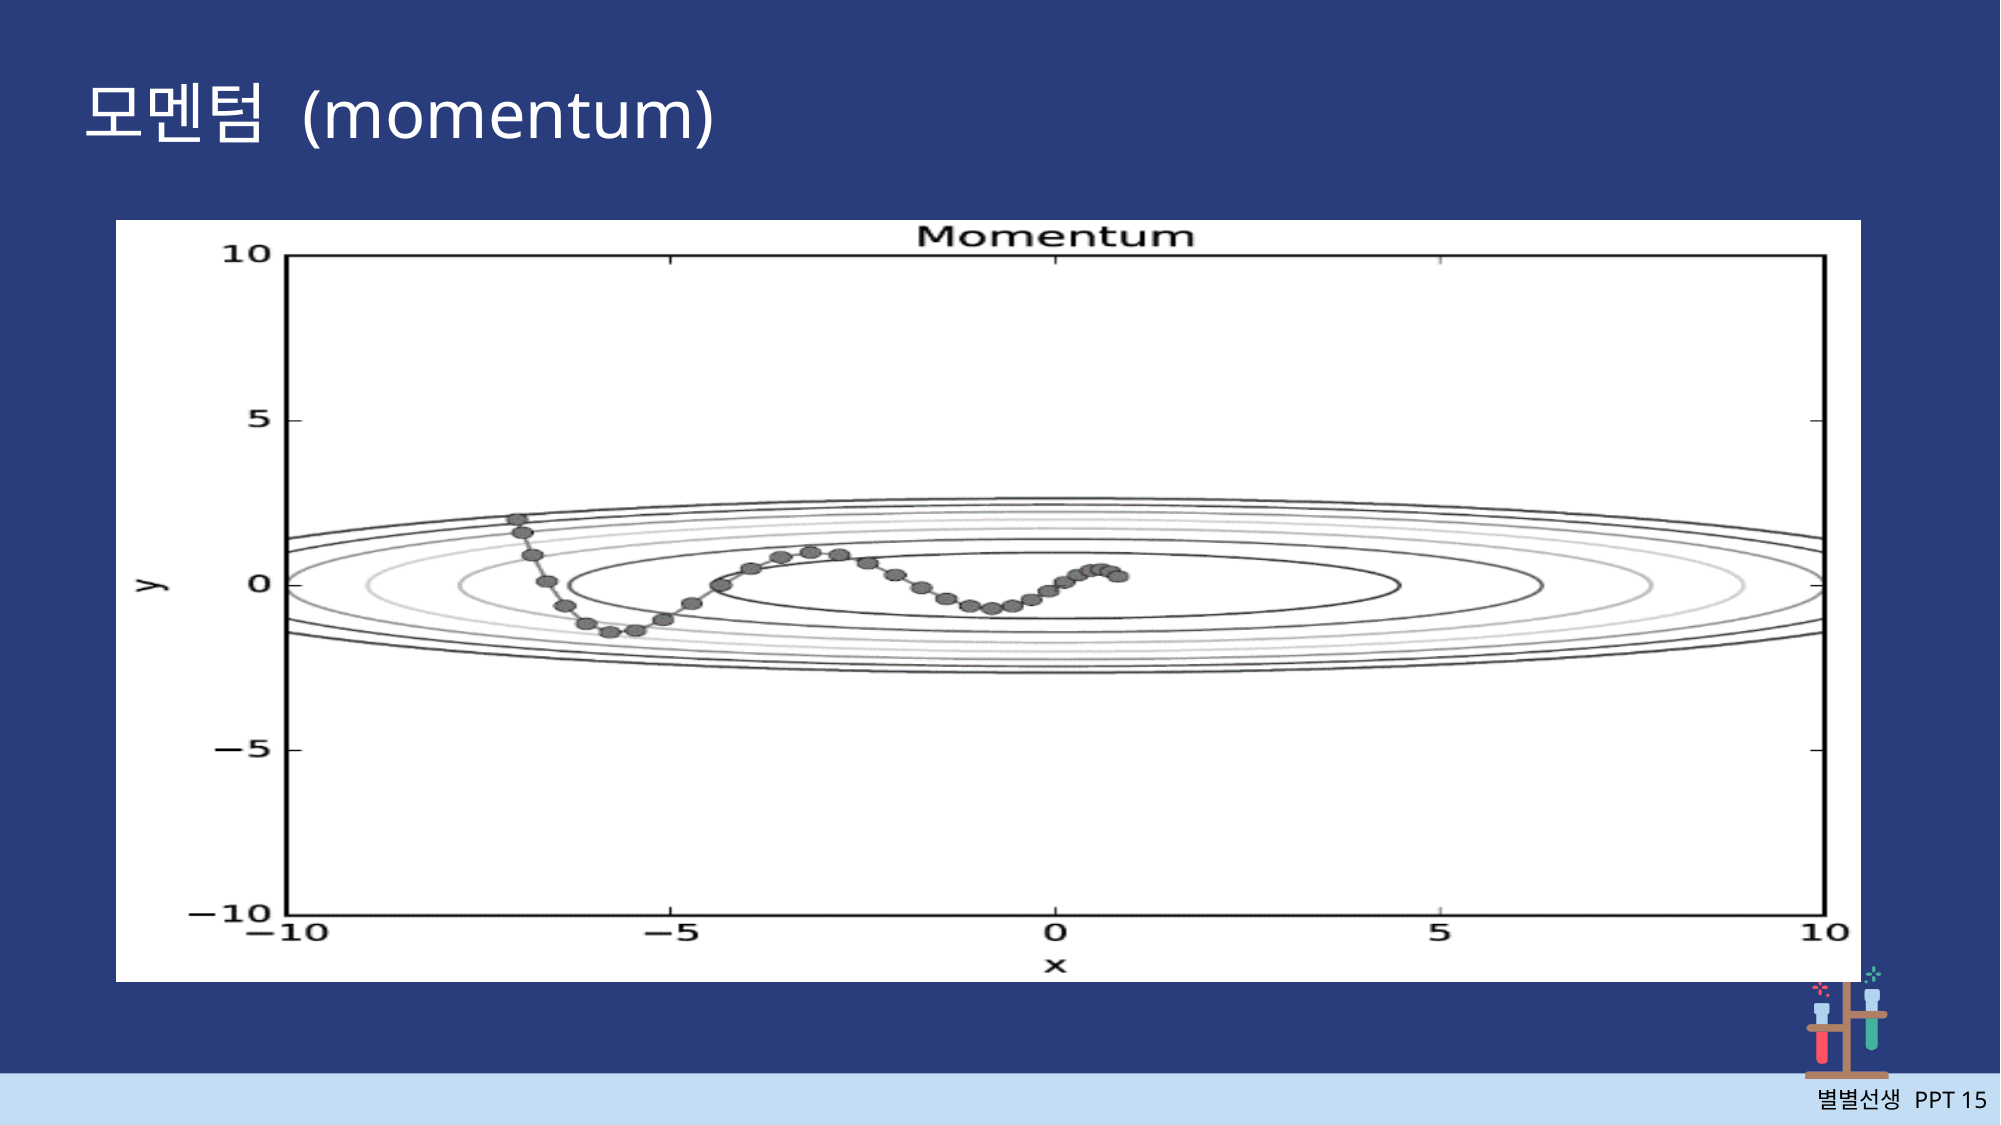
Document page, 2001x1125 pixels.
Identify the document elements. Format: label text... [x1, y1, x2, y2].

text_box 모멘텀 (momentum) [68, 64, 730, 159]
picture [116, 220, 1903, 1079]
text_box [0, 1072, 2000, 1125]
text_box 별별선생 PPT 15 [1802, 1078, 2000, 1121]
